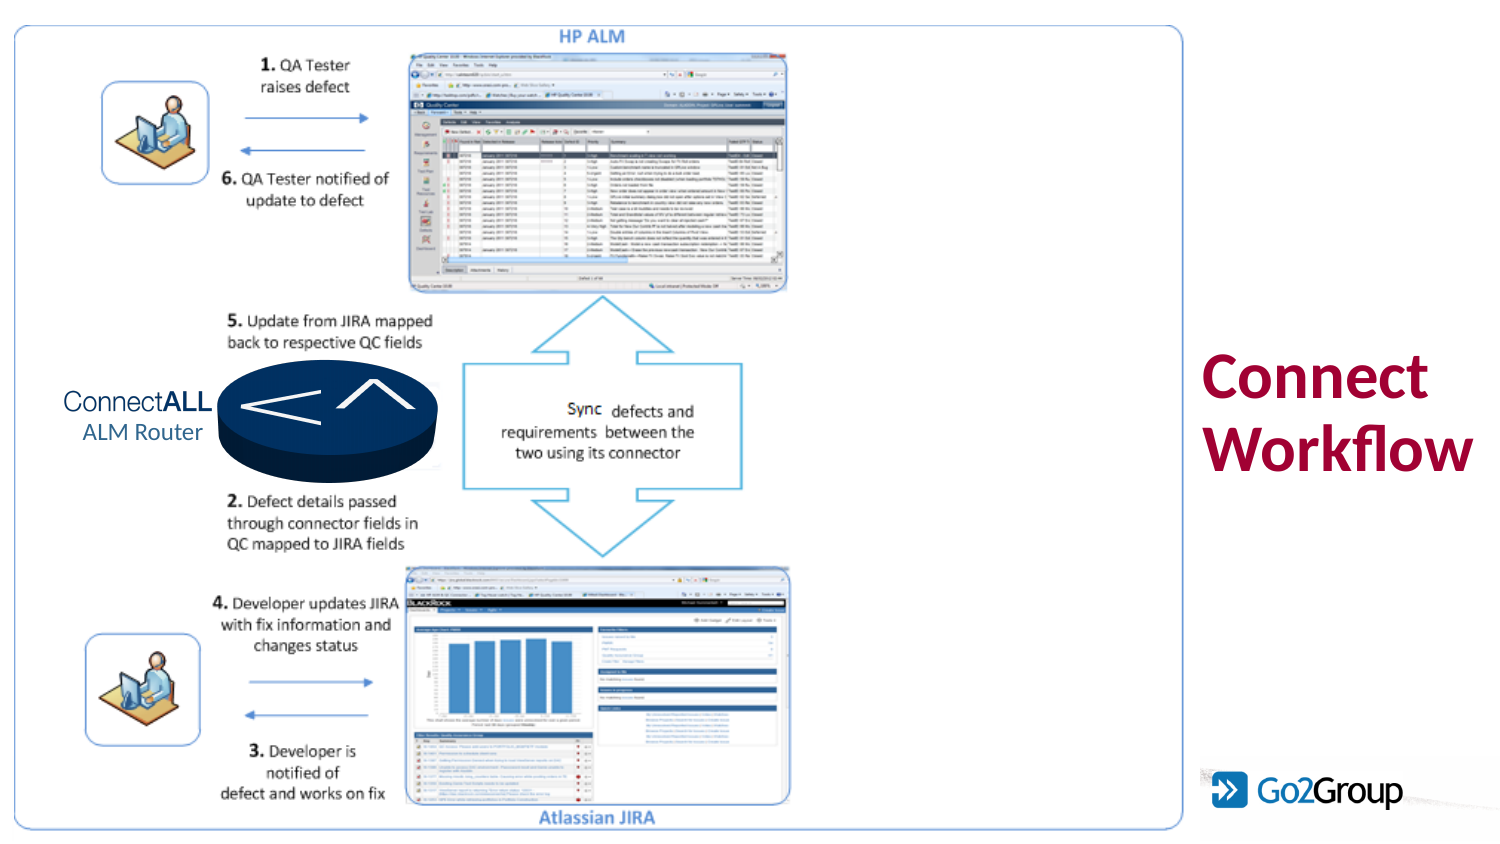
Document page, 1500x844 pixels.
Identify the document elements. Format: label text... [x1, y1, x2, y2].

title Connect Workflow [1204, 109, 1500, 493]
picture [12, 25, 1500, 844]
